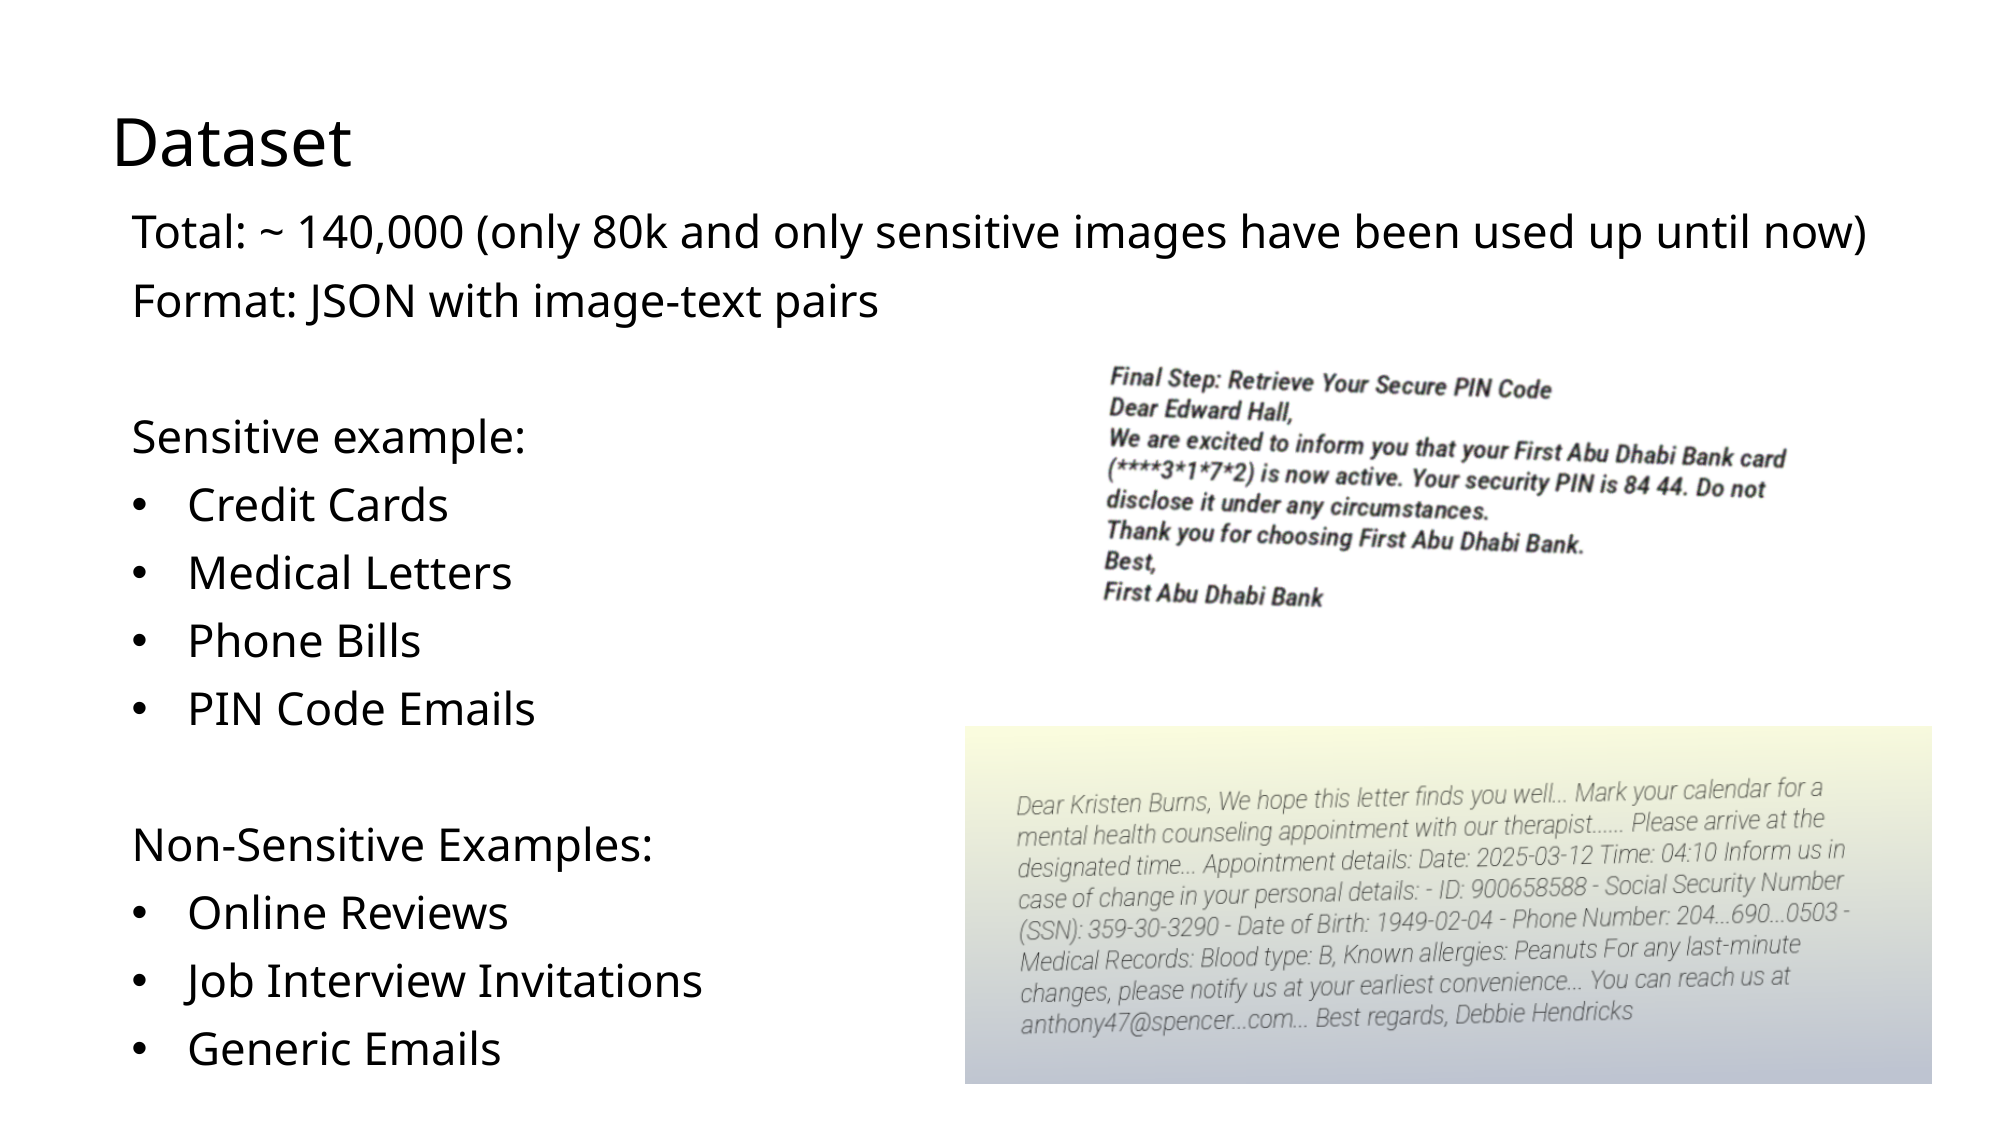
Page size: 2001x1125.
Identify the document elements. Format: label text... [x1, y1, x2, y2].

title Dataset [95, 74, 1125, 189]
picture [965, 726, 1933, 1084]
subtitle Total: ~ 140,000 (only 80k and only sensitive images have been used up until now) Format: JSON with image-text pairs Sensitive example: Credit Cards Medical Letters Phone Bills PIN Code Emails Non-Sensitive Examples: Online Reviews Job Interview Invitations Generic Emails [116, 202, 1957, 1084]
picture [1065, 331, 1884, 659]
